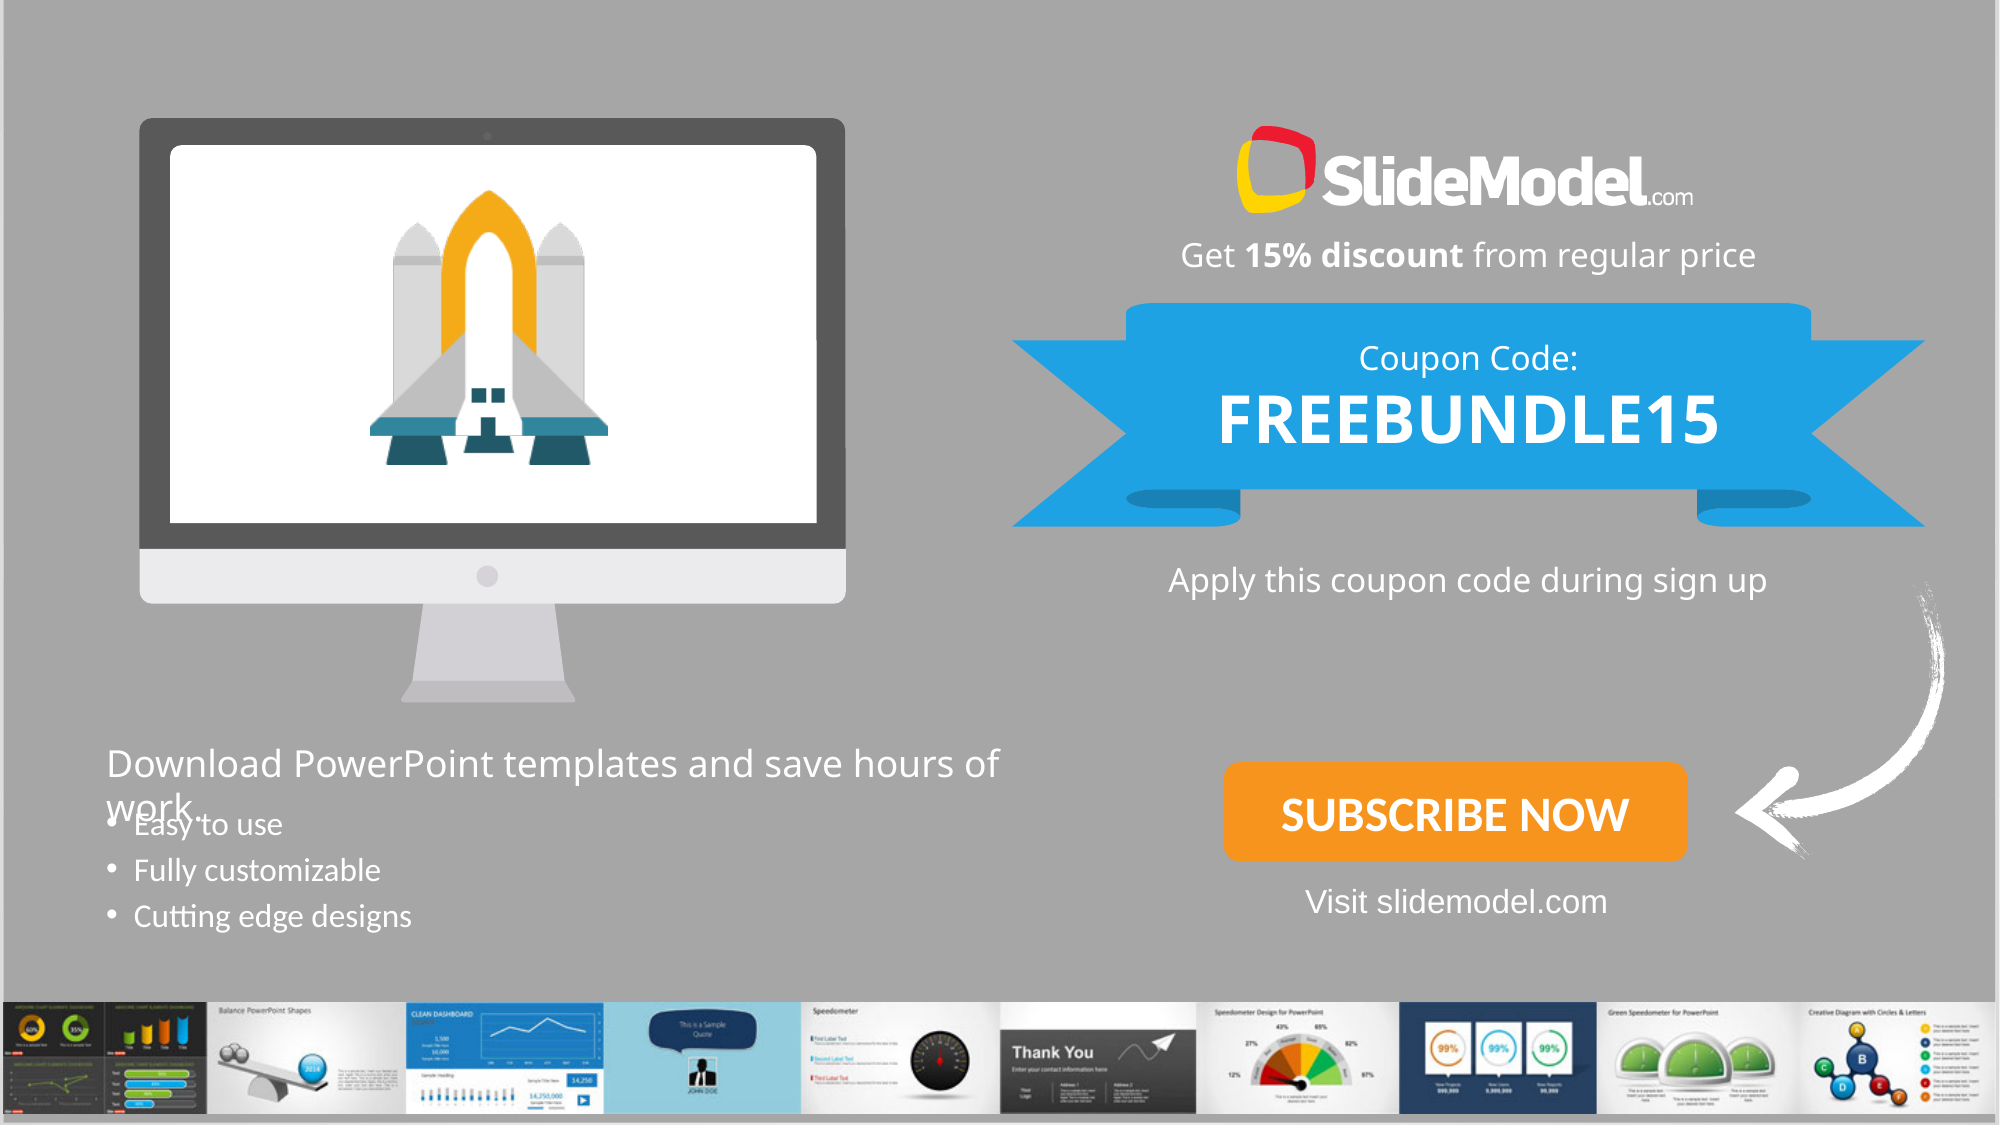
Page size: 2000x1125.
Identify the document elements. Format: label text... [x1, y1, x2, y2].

text_box SUBSCRIBE NOW [1221, 760, 1690, 864]
picture [1236, 126, 1694, 214]
text_box Visit slidemodel.com [1247, 873, 1667, 927]
text_box Download PowerPoint templates and save hours of work. [91, 732, 1058, 837]
text_box [2, 0, 1997, 1002]
text_box Easy to use Fully customizable Cutting edge designs [91, 837, 863, 942]
text_box [1925, 587, 1934, 601]
text_box [1012, 303, 1926, 527]
text_box Apply this coupon code during sign up [1129, 551, 1809, 607]
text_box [139, 117, 847, 703]
picture [3, 1002, 1996, 1114]
picture [369, 190, 608, 466]
text_box Get 15% discount from regular price [1057, 226, 1880, 281]
text_box Coupon Code: FREEBUNDLE15 [1172, 329, 1765, 464]
text_box [1734, 594, 1946, 860]
